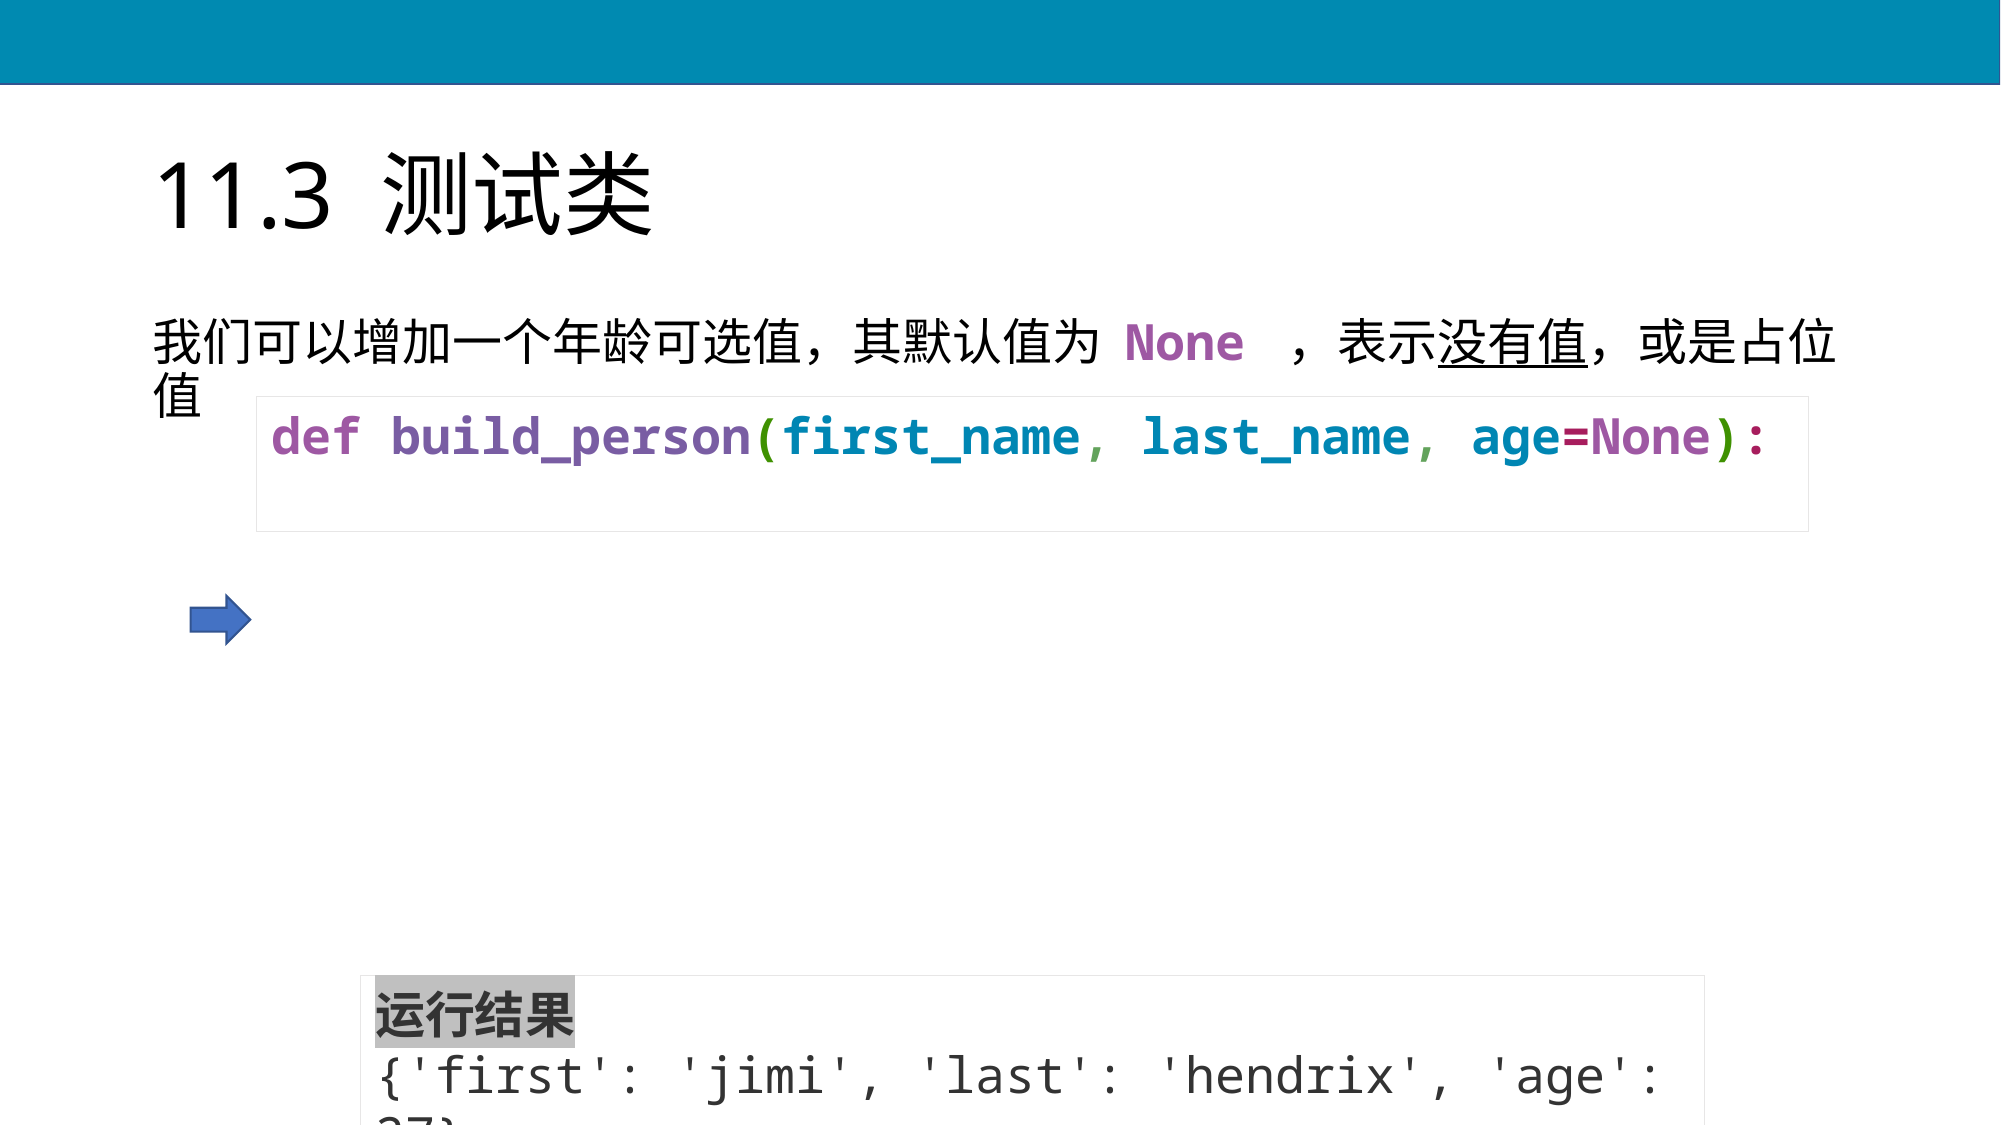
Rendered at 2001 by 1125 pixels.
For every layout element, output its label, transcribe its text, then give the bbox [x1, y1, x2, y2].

title 11.3 测试类 [137, 115, 1863, 282]
text_box 运行结果 {'first': 'jimi', 'last': 'hendrix', 'age': 27} [360, 975, 1705, 1125]
text_box [189, 593, 252, 646]
text_box def build_person(first_name, last_name, age=None): [256, 396, 1809, 532]
list 我们可以增加一个年龄可选值，其默认值为 None ，表示没有值，或是占位值 [137, 310, 1863, 1024]
